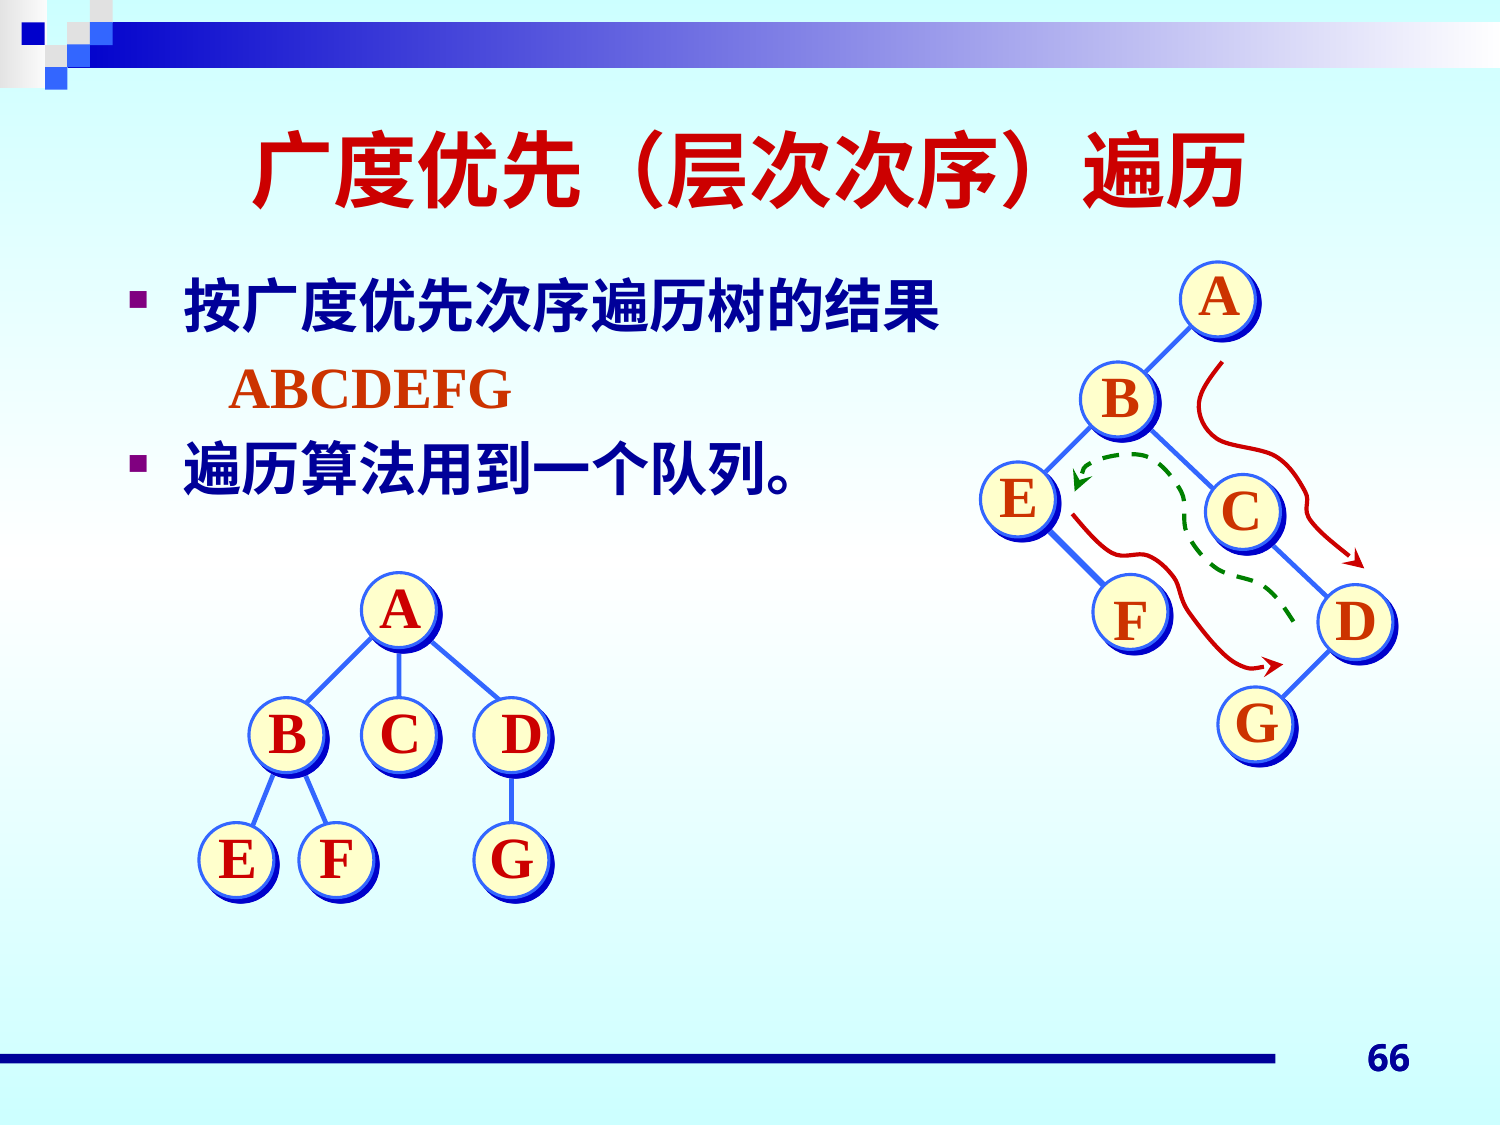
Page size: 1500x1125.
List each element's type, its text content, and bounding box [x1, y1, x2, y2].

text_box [198, 562, 559, 898]
text_box 66 [1074, 1017, 1425, 1093]
text_box 2 [694, 22, 698, 67]
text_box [666, 22, 670, 67]
title 广度优先（层次次序）遍历 [75, 75, 1425, 262]
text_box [980, 249, 1394, 763]
list 按广度优先次序遍历树的结果 ABCDEFG 遍历算法用到一个队列。 [112, 261, 1365, 1047]
